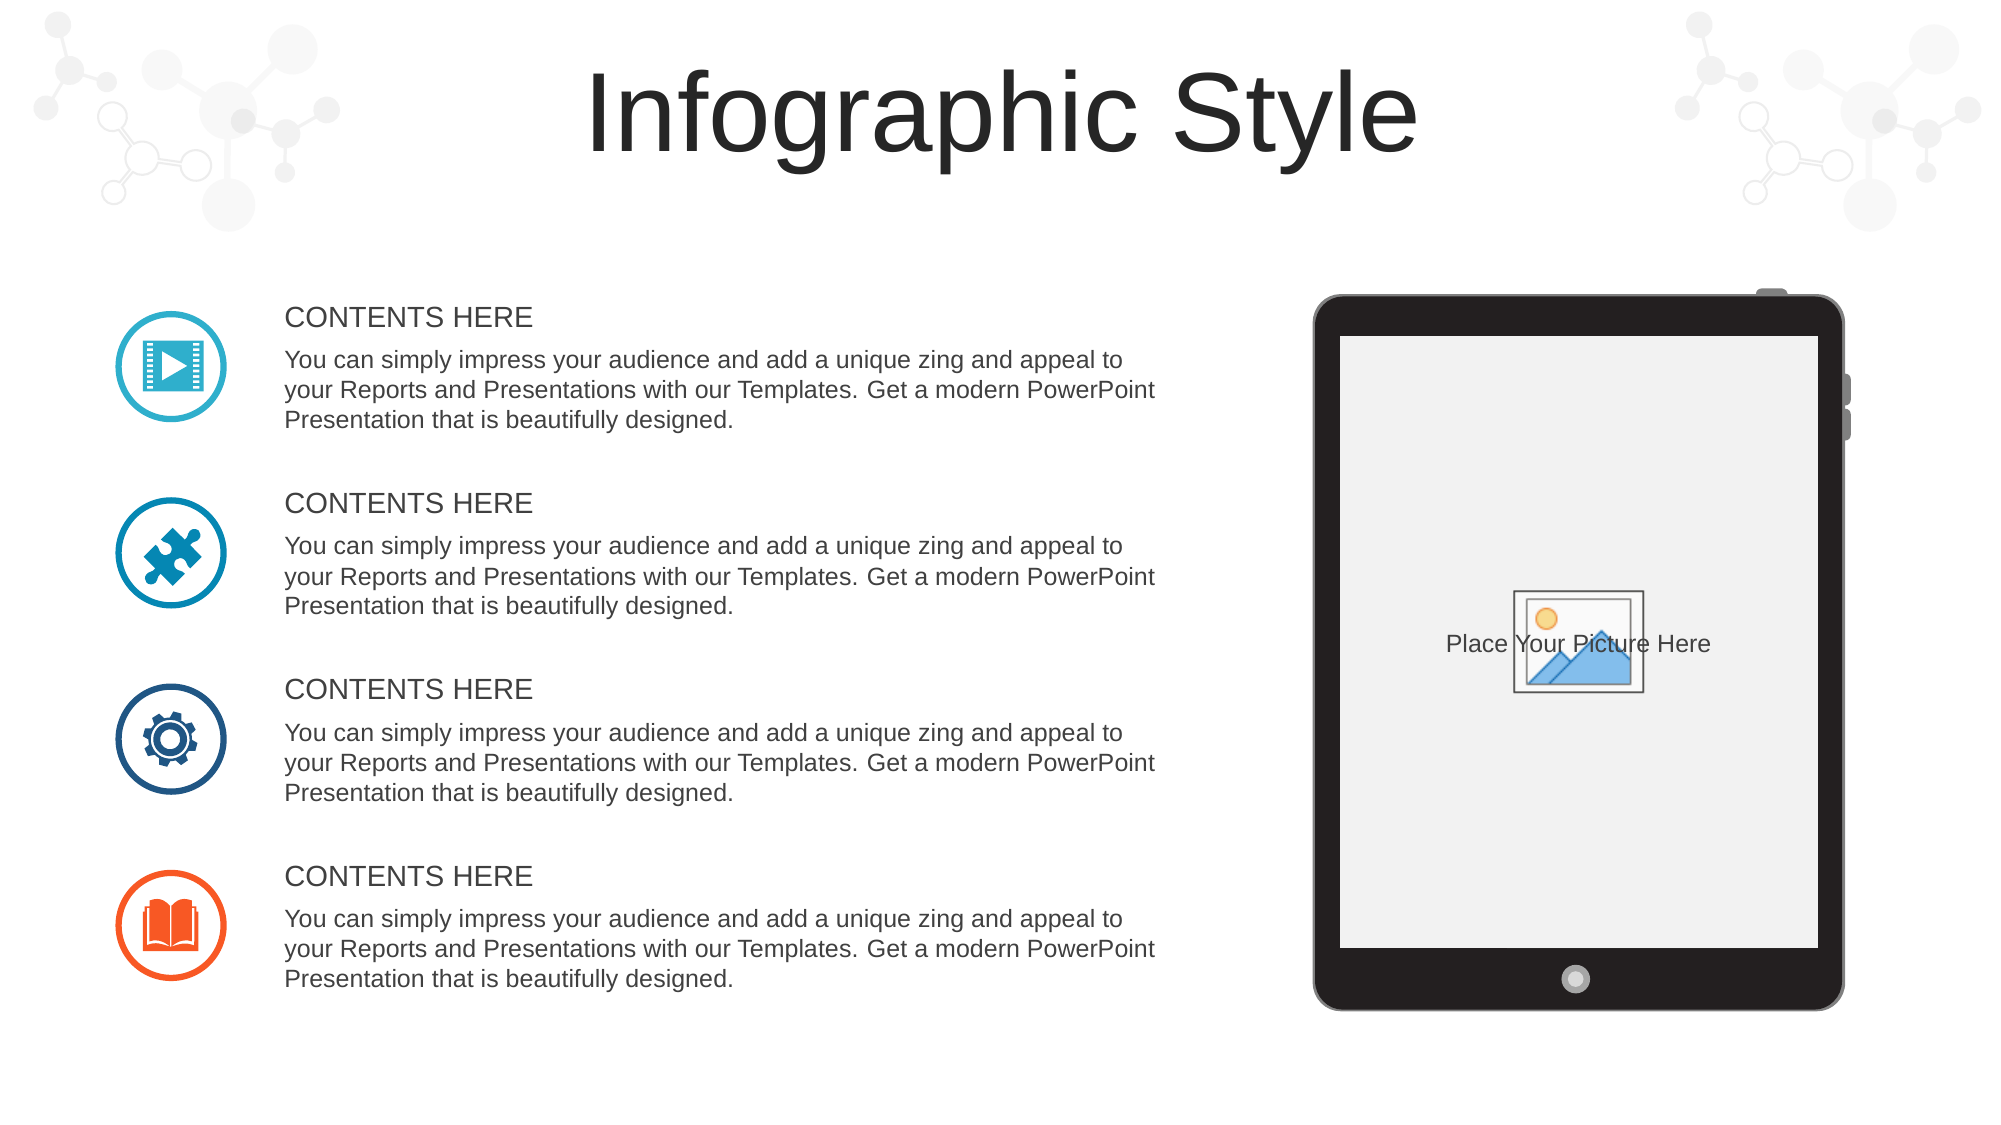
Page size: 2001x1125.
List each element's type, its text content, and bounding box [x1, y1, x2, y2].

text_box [269, 290, 1194, 443]
picture [1340, 336, 1818, 949]
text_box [269, 849, 1194, 1002]
text_box [142, 526, 204, 588]
text_box [117, 499, 225, 607]
text_box [117, 685, 225, 793]
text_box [269, 663, 1194, 815]
text_box [142, 339, 205, 392]
text_box [117, 871, 225, 979]
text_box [269, 477, 1194, 629]
text_box [141, 897, 200, 953]
list Infographic Style [53, 55, 1952, 175]
text_box [141, 710, 199, 768]
text_box [117, 313, 225, 421]
